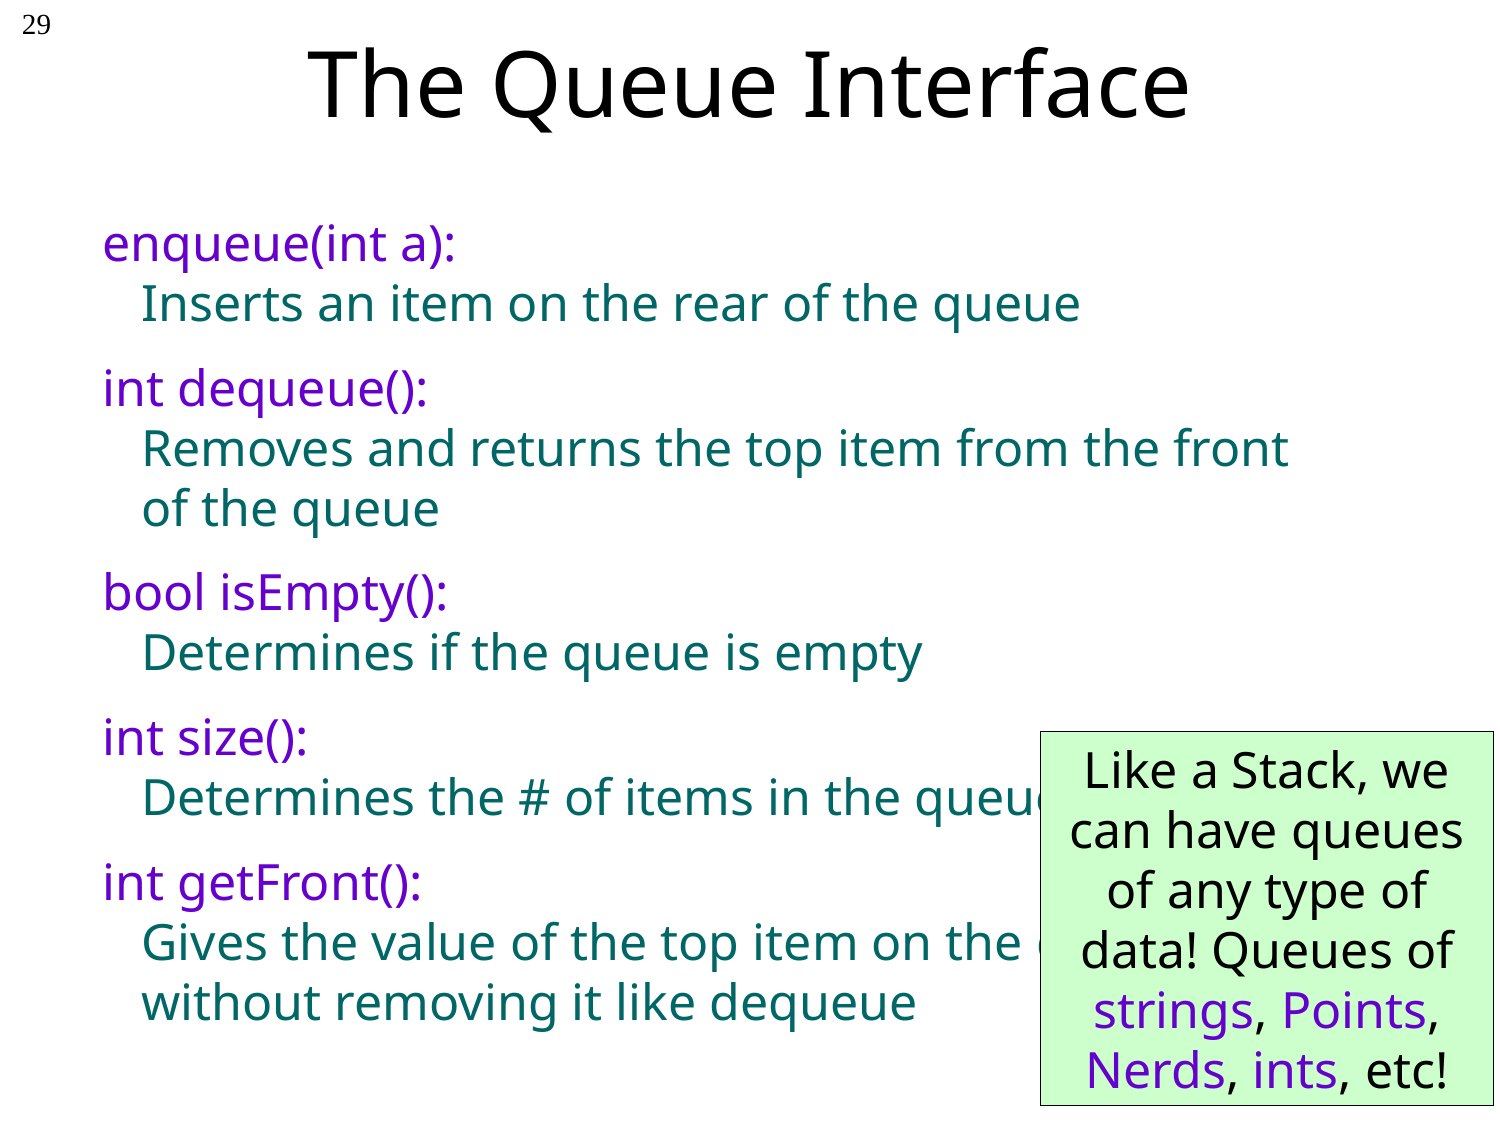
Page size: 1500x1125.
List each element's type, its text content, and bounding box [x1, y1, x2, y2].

slide_number 29 [0, 0, 67, 73]
title The Queue Interface [112, 0, 1388, 175]
text_box Like a Stack, we can have queues of any type of data! Queues of strings, Points, Nerds, ints, etc! [1040, 730, 1494, 1106]
text_box enqueue(int a): Inserts an item on the rear of the queue int dequeue(): Removes and returns the top item from the front of the queue bool isEmpty(): Determines if the queue is empty int size(): Determines the # of items in the queue int getFront(): Gives the value of the top item on the queue without removing it like dequeue [87, 203, 1438, 1039]
